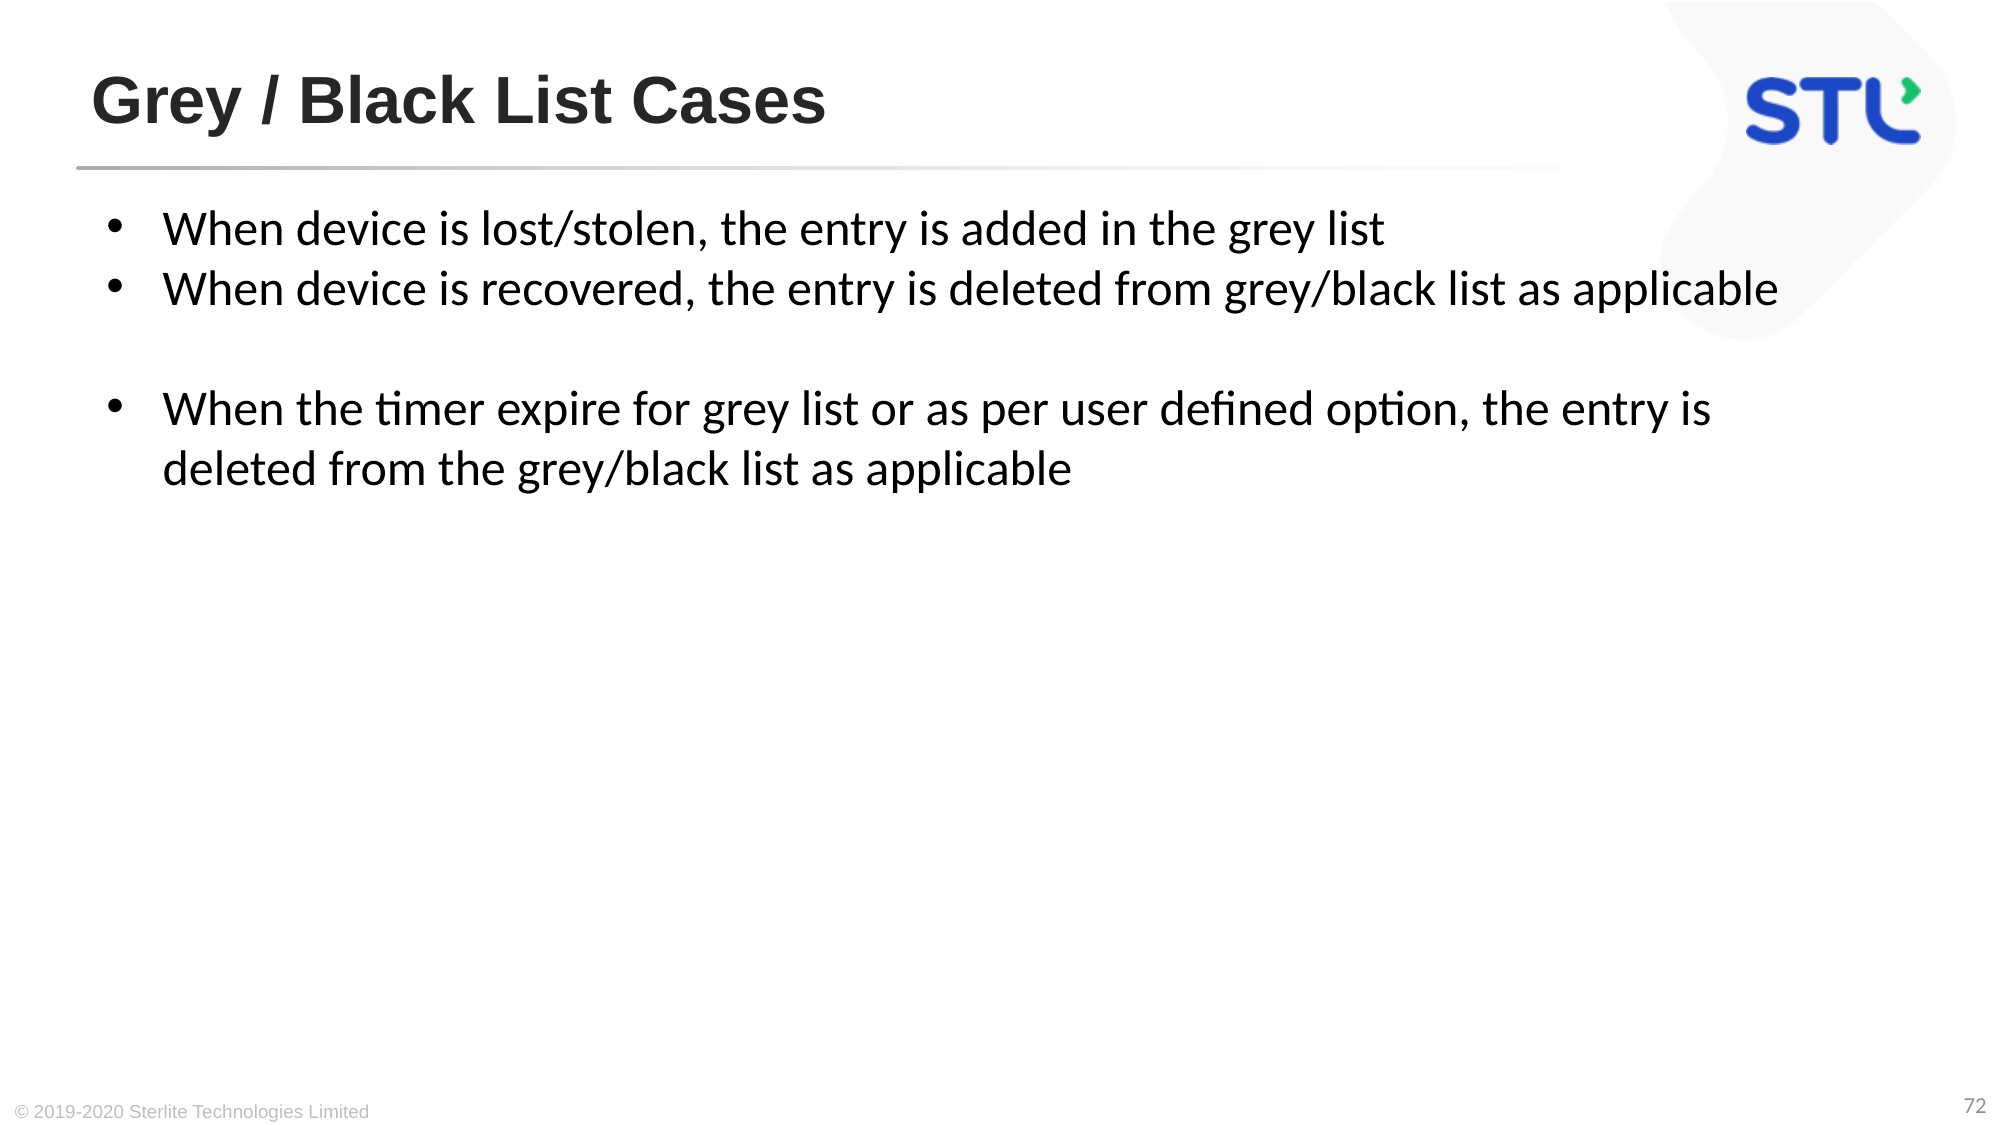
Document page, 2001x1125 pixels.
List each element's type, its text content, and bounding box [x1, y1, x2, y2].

title Grey / Black List Cases [76, 31, 1564, 163]
picture [1746, 77, 1921, 145]
text_box When device is lost/stolen, the entry is added in the grey list When device is recovered, the entry is deleted from grey/black list as applicable When the timer expire for grey list or as per user defined option, the entry is deleted from the grey/black list as applicable [91, 187, 1812, 1043]
footer © 2019-2020 Sterlite Technologies Limited [0, 1083, 455, 1125]
slide_number 72 [1955, 1083, 1997, 1122]
